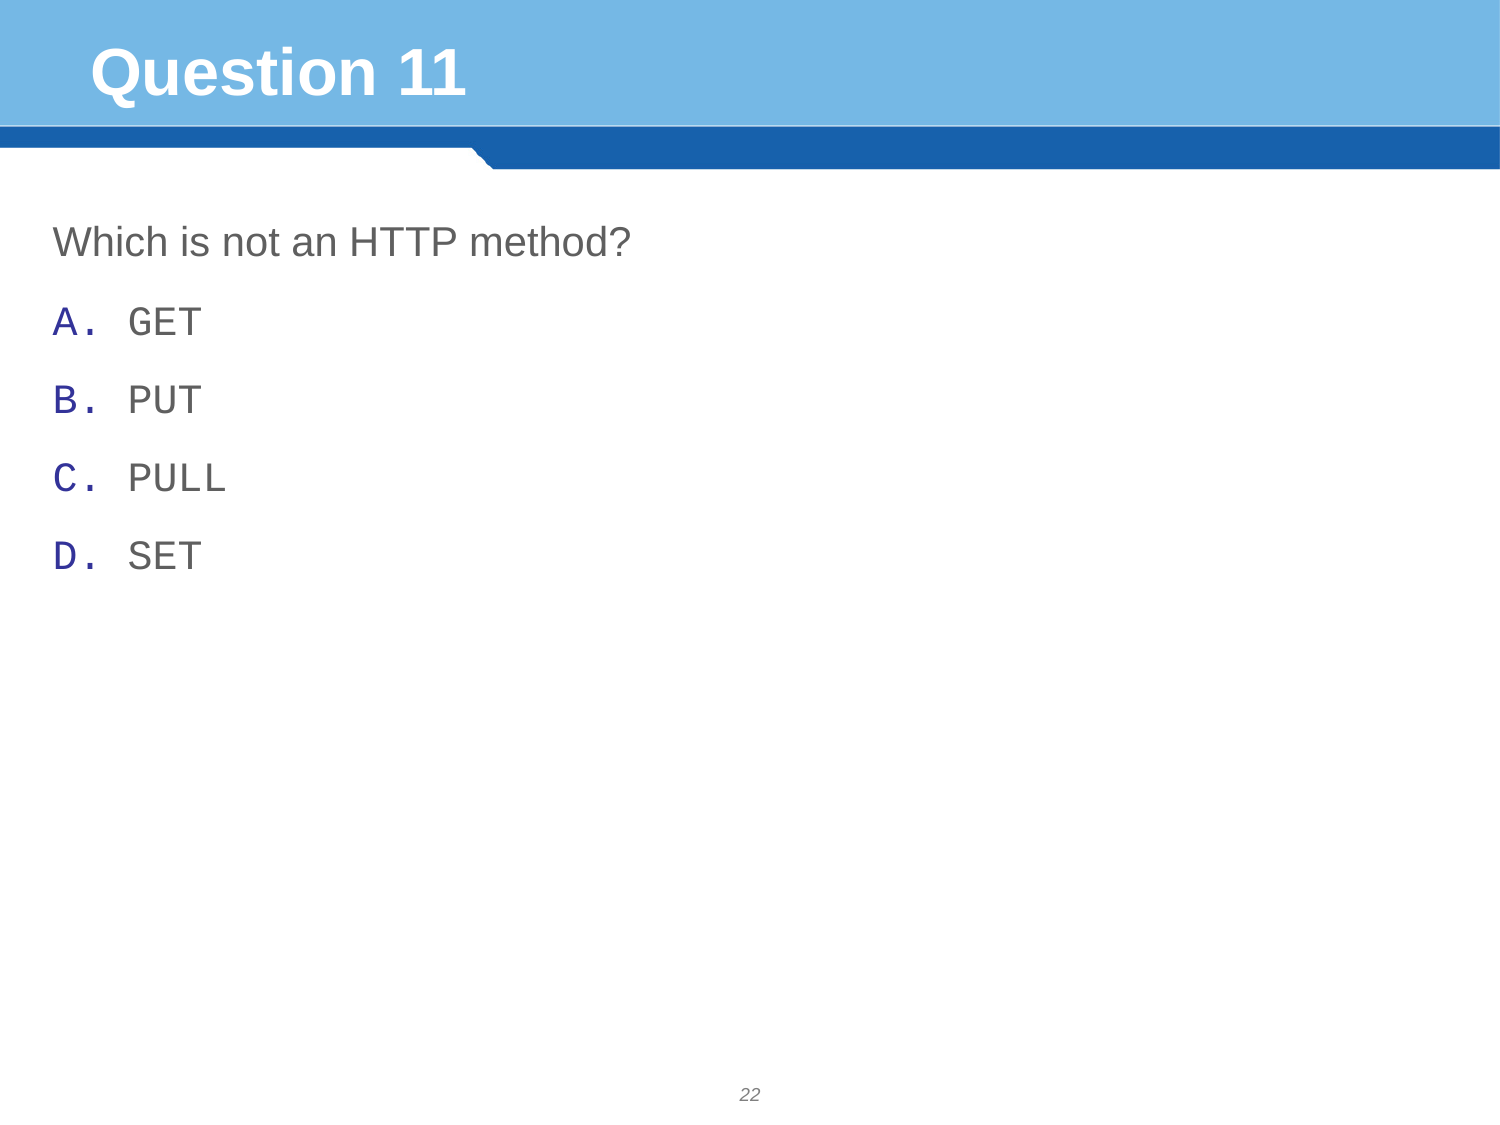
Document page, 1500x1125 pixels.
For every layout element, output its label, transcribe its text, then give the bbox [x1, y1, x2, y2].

slide_number 22 [574, 1074, 926, 1115]
title Question 11 [74, 0, 1426, 138]
list Which is not an HTTP method? GET PUT PULL SET [37, 187, 1463, 1088]
picture [0, 0, 1500, 188]
